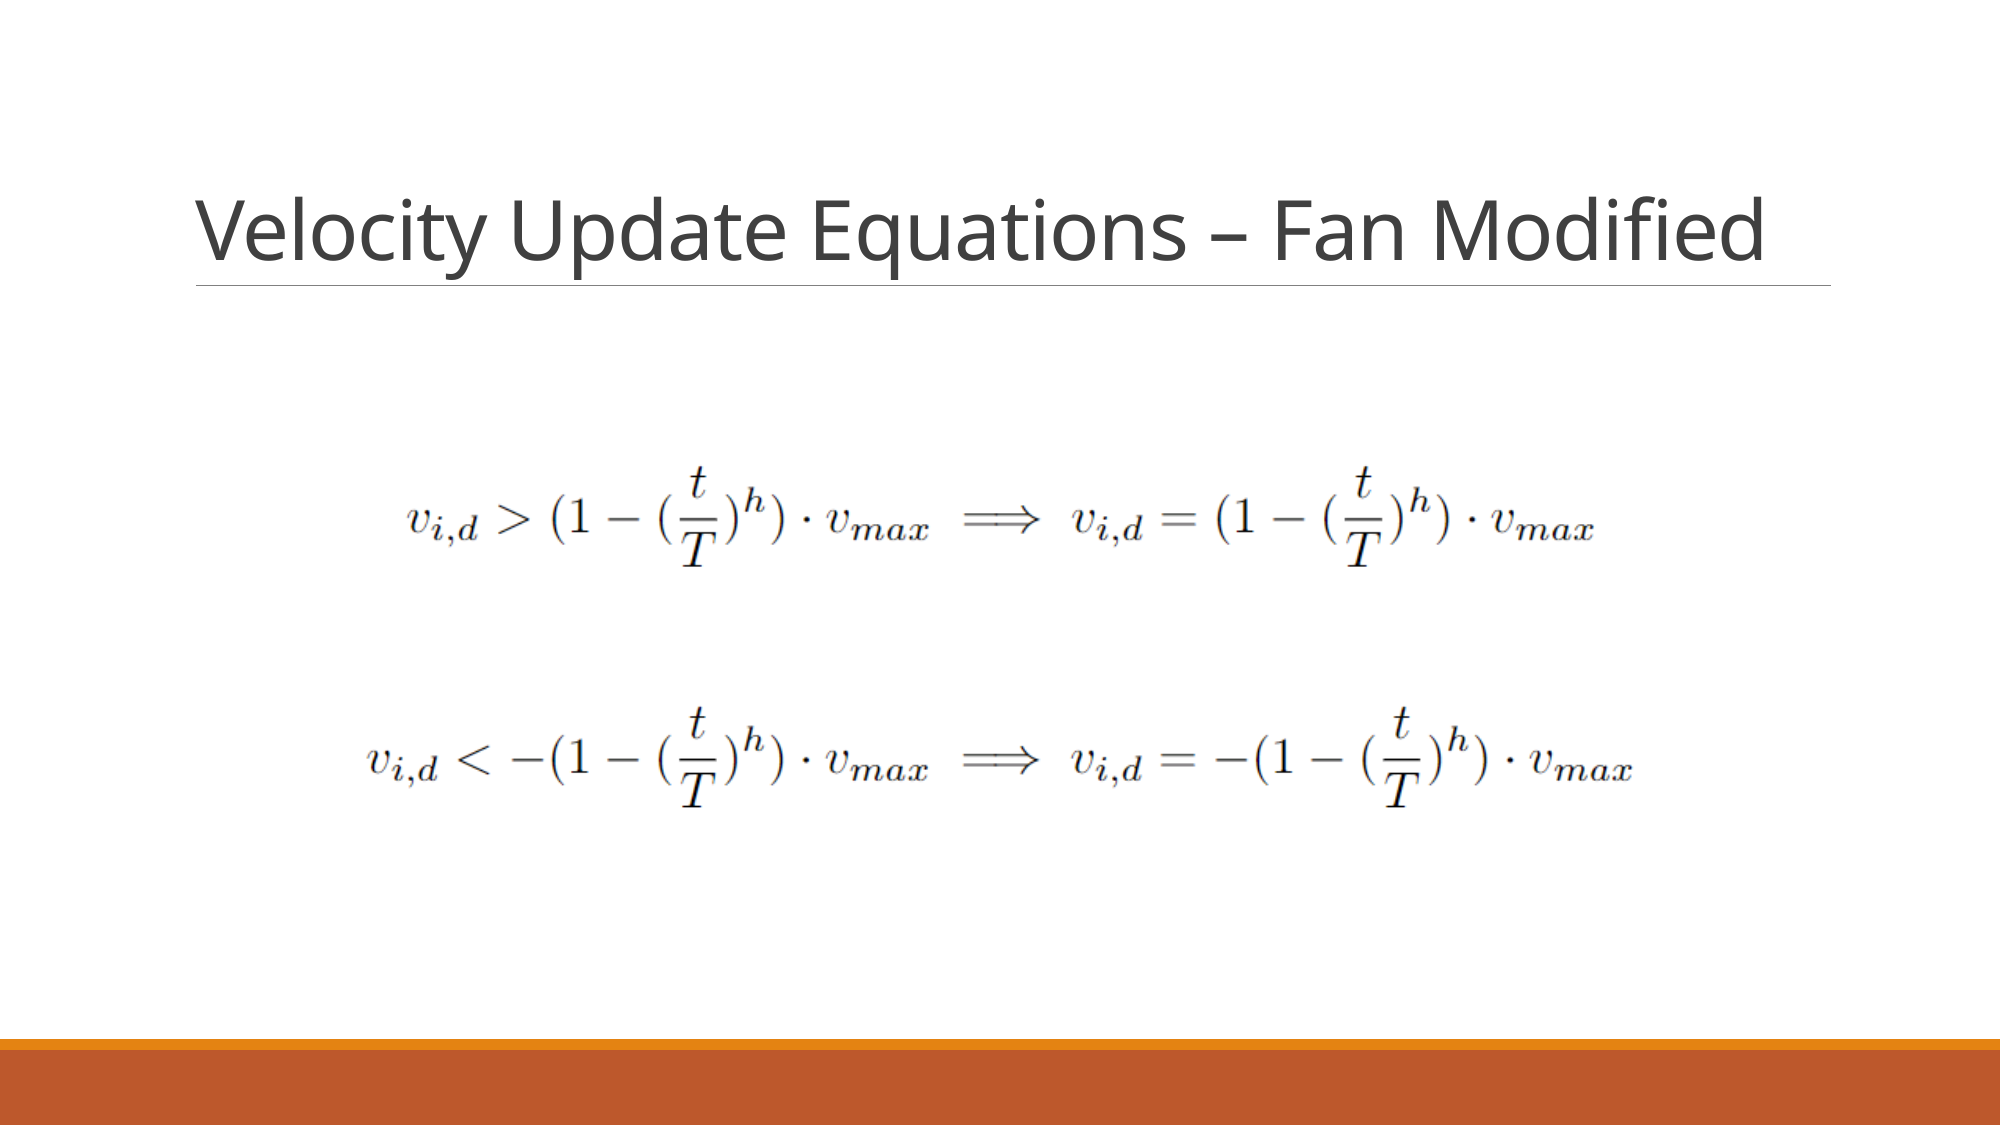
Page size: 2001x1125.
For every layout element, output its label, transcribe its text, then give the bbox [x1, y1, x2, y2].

picture [375, 431, 1625, 614]
picture [347, 670, 1653, 839]
title Velocity Update Equations – Fan Modified [180, 47, 1830, 285]
